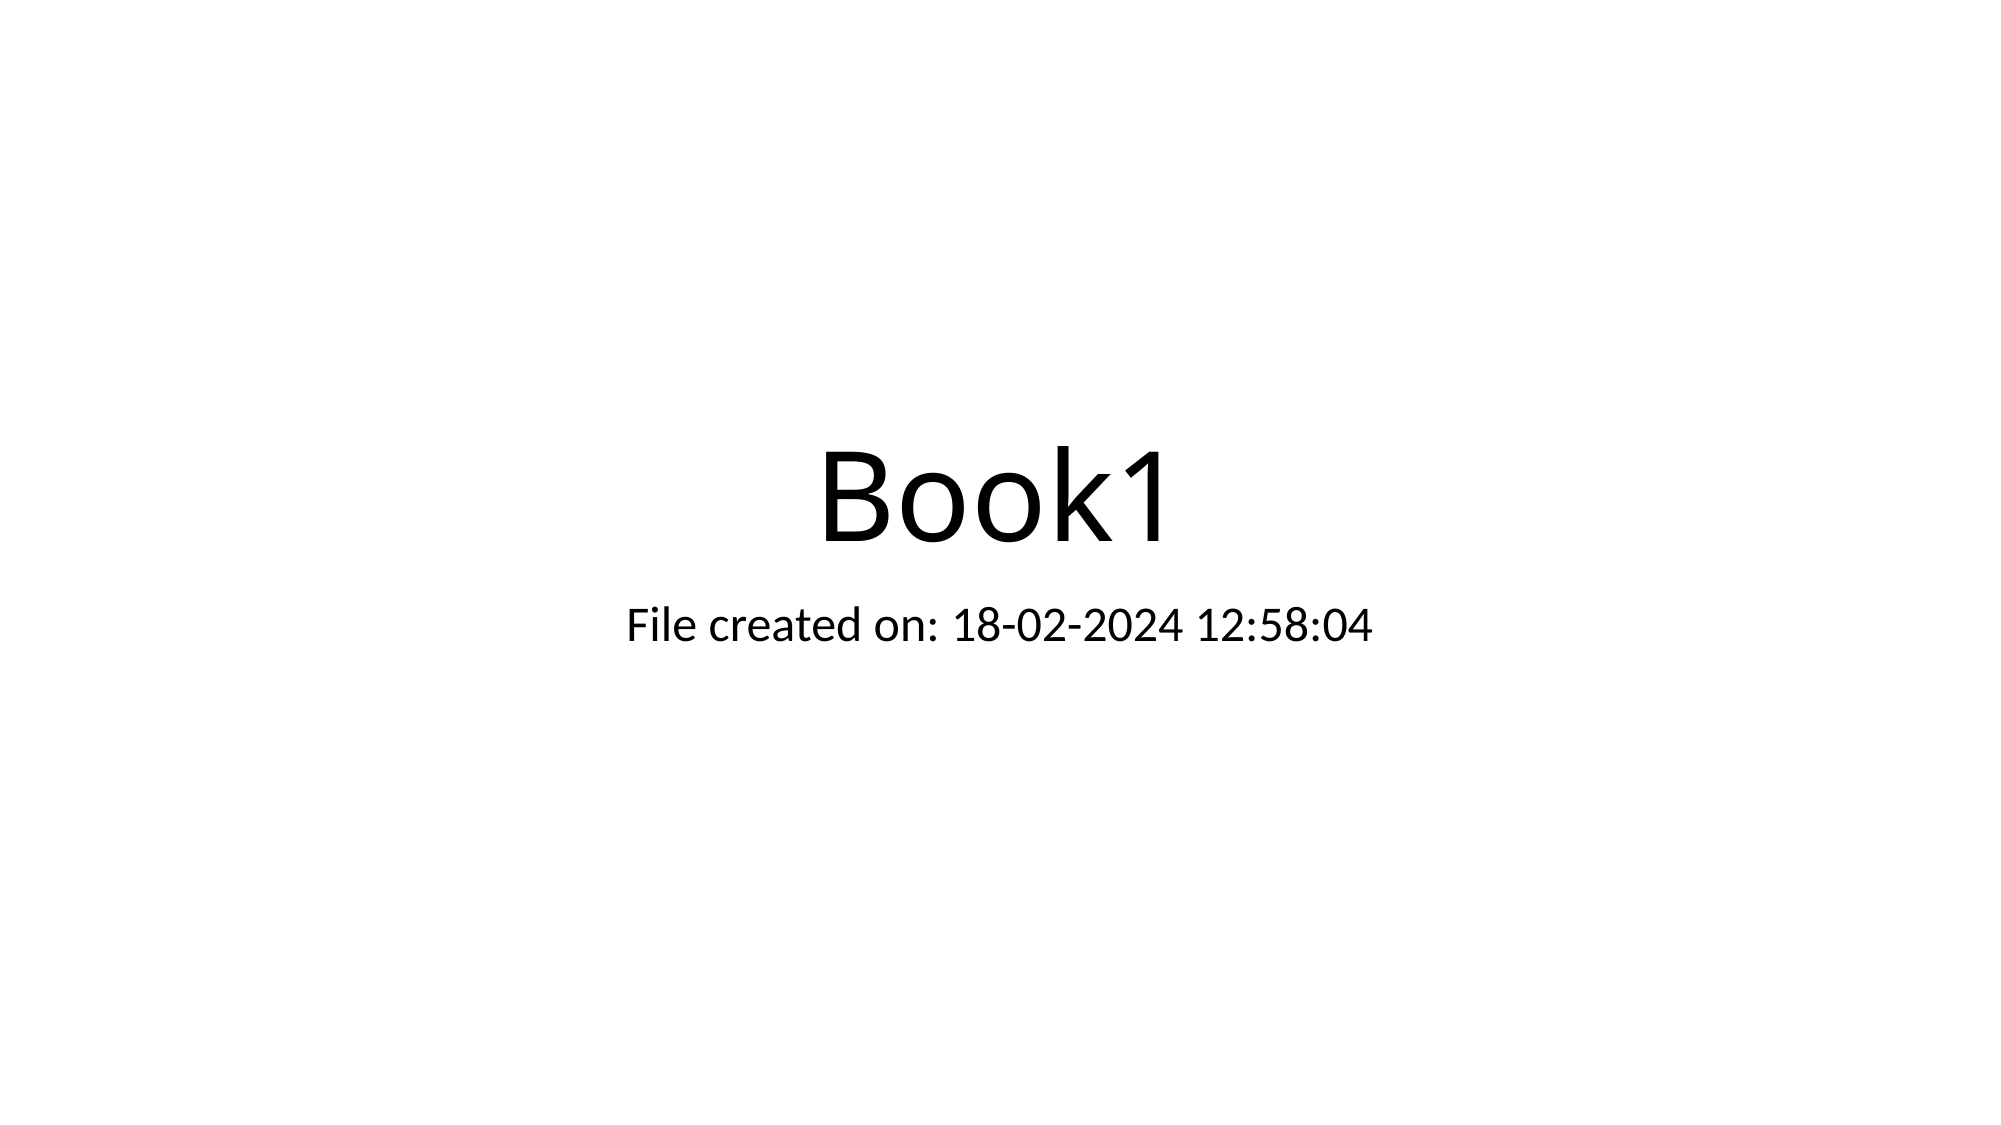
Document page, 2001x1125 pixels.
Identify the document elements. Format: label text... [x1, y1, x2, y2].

subtitle File created on: 18-02-2024 12:58:04 [249, 590, 1750, 863]
title Book1 [249, 184, 1750, 576]
